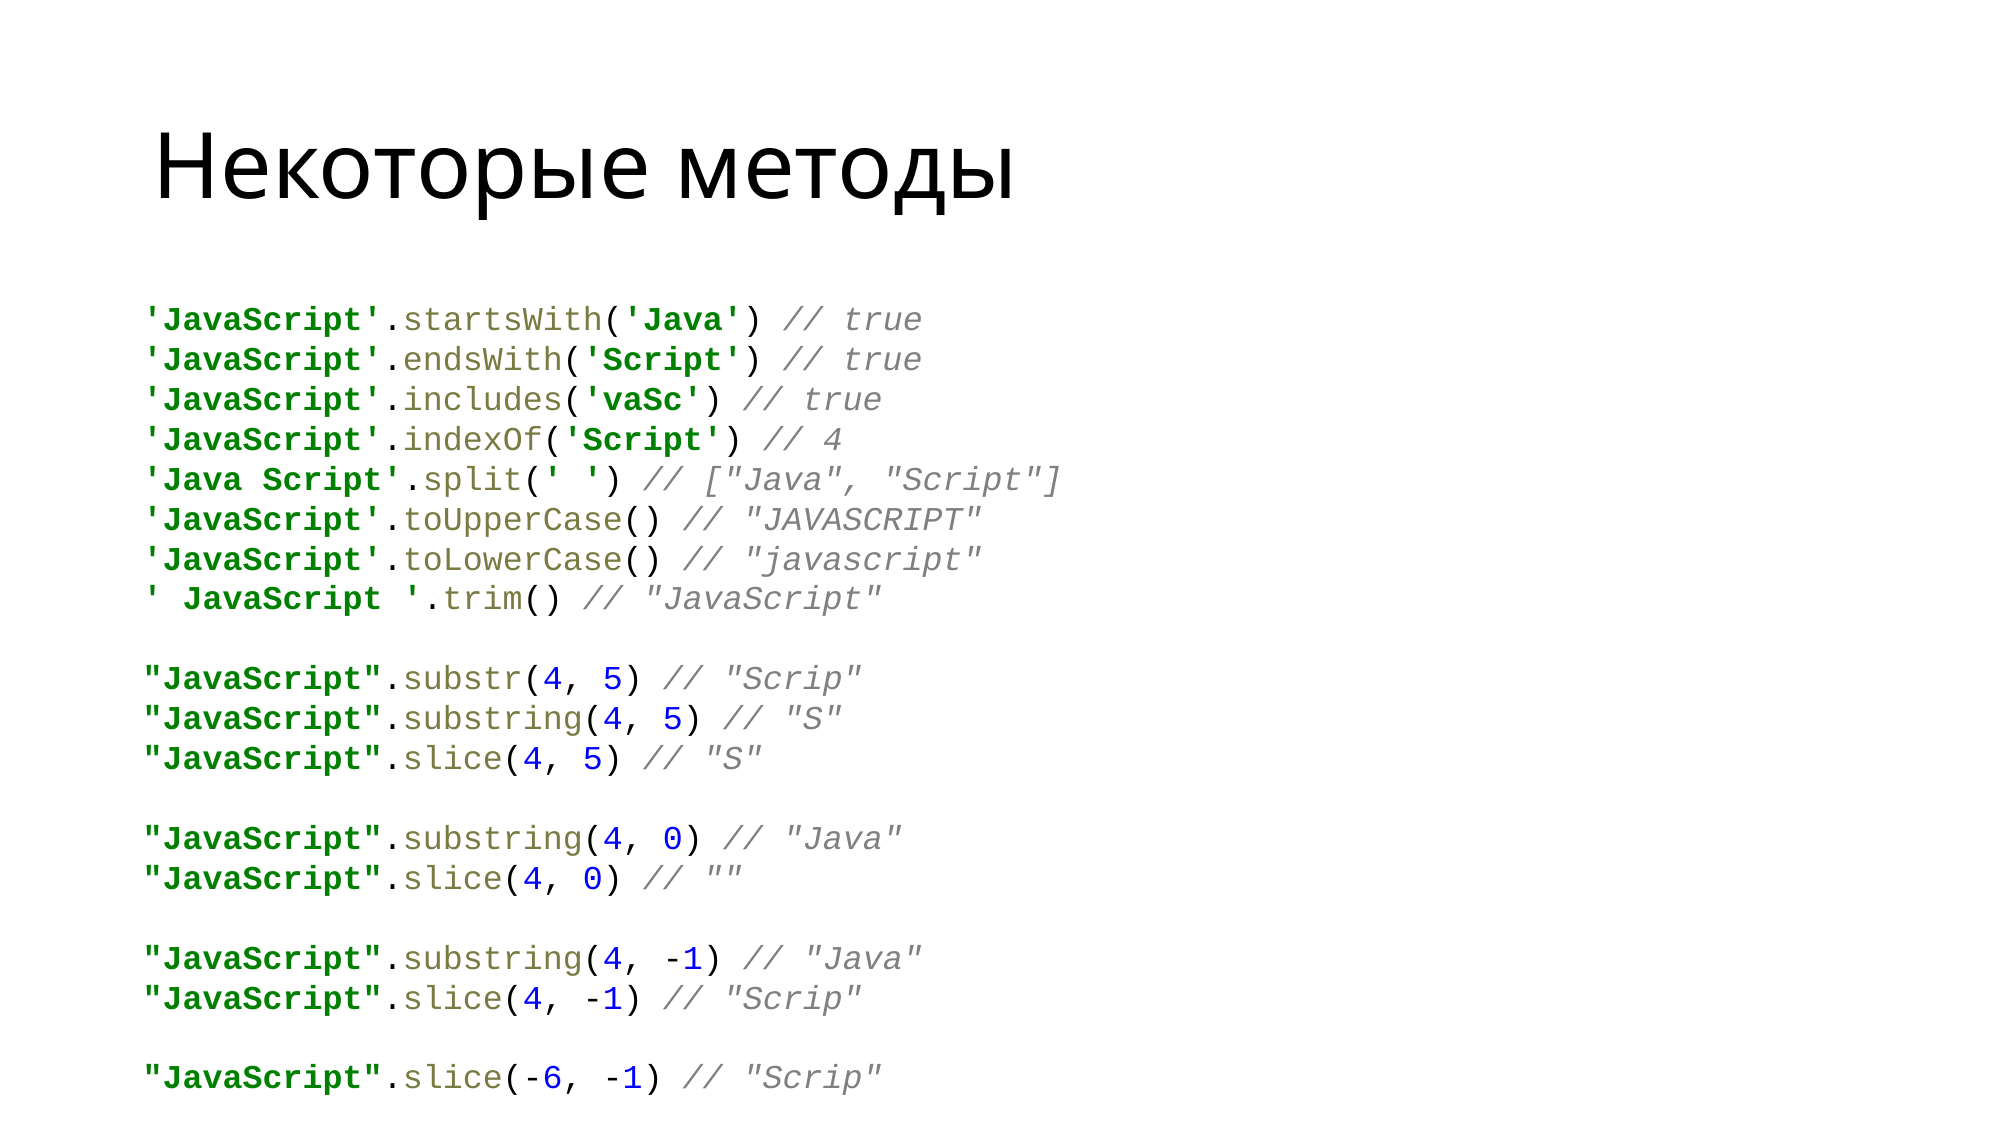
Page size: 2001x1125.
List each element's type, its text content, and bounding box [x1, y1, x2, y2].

text_box 'JavaScript'.startsWith('Java') // true 'JavaScript'.endsWith('Script') // true 'JavaScript'.includes('vaSc') // true 'JavaScript'.indexOf('Script') // 4 'Java Script'.split(' ') // ["Java", "Script"] 'JavaScript'.toUpperCase() // "JAVASCRIPT" 'JavaScript'.toLowerCase() // "javascript" ' JavaScript '.trim() // "JavaScript" "JavaScript".substr(4, 5) // "Scrip" "JavaScript".substring(4, 5) // "S" "JavaScript".slice(4, 5) // "S" "JavaScript".substring(4, 0) // "Java" "JavaScript".slice(4, 0) // "" "JavaScript".substring(4, -1) // "Java" "JavaScript".slice(4, -1) // "Scrip" "JavaScript".slice(-6, -1) // "Scrip" [127, 289, 1078, 1104]
title Некоторые методы [137, 59, 1863, 278]
